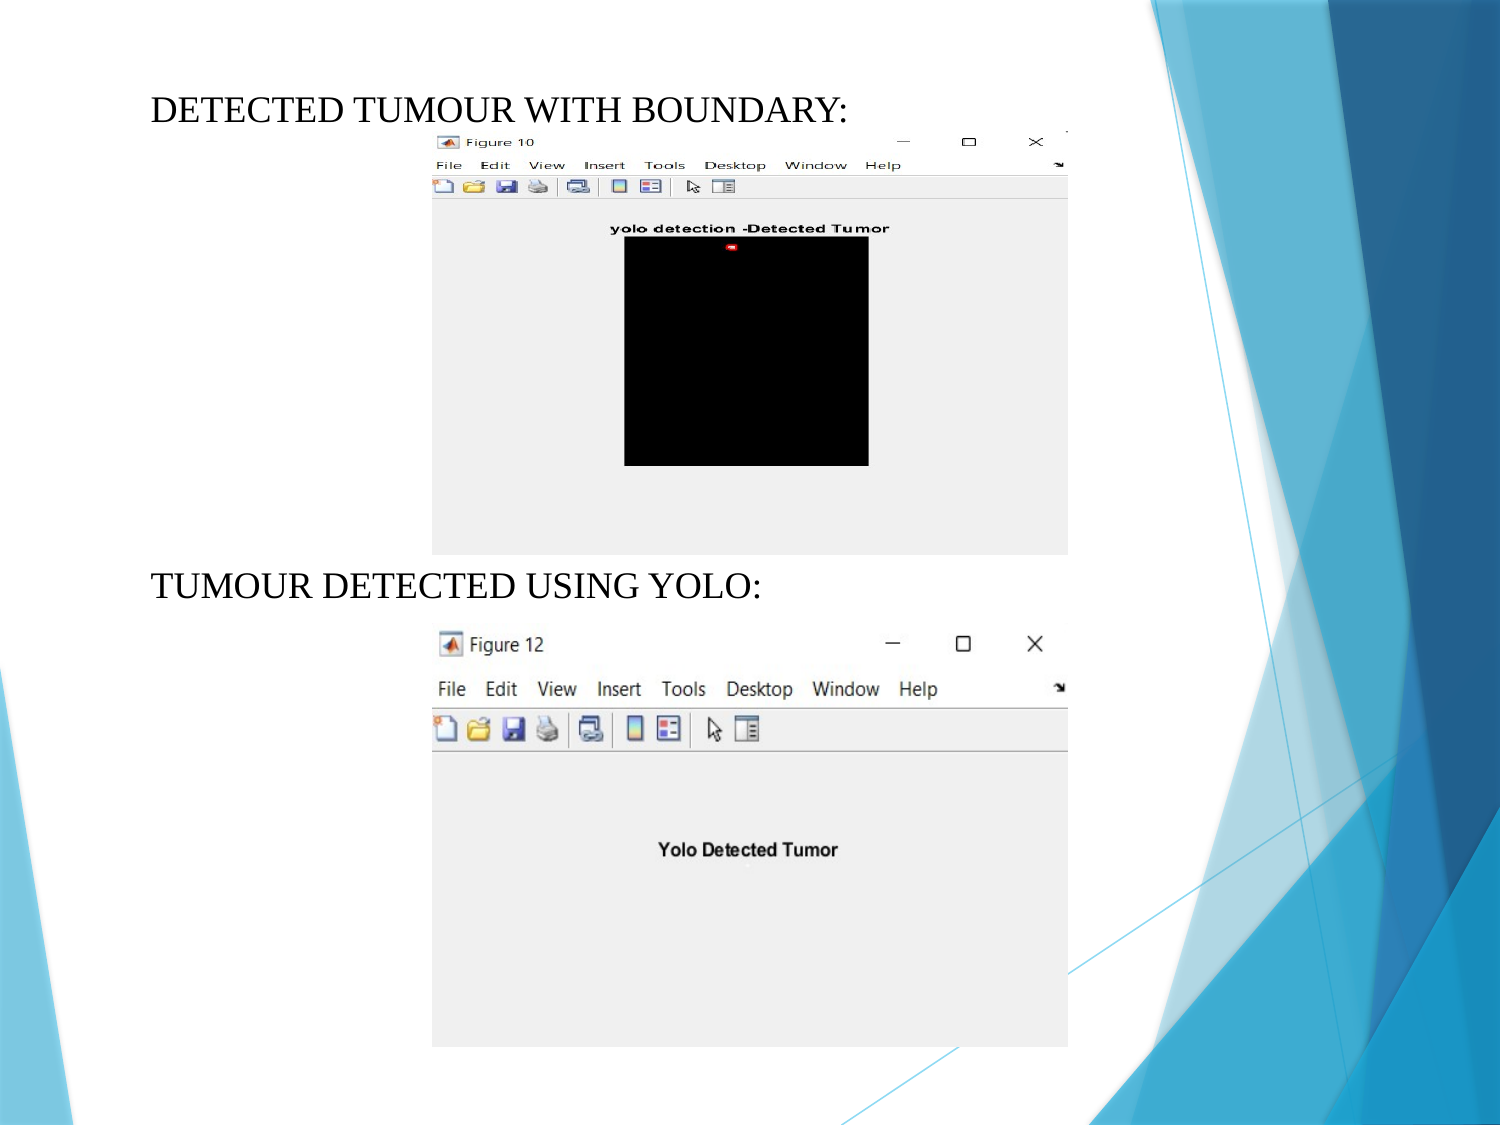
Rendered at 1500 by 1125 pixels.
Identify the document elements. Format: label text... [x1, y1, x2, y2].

picture [432, 130, 1068, 555]
text_box DETECTED TUMOUR WITH BOUNDARY: [135, 78, 904, 138]
picture [432, 623, 1068, 1048]
text_box TUMOUR DETECTED USING YOLO: [135, 554, 786, 614]
